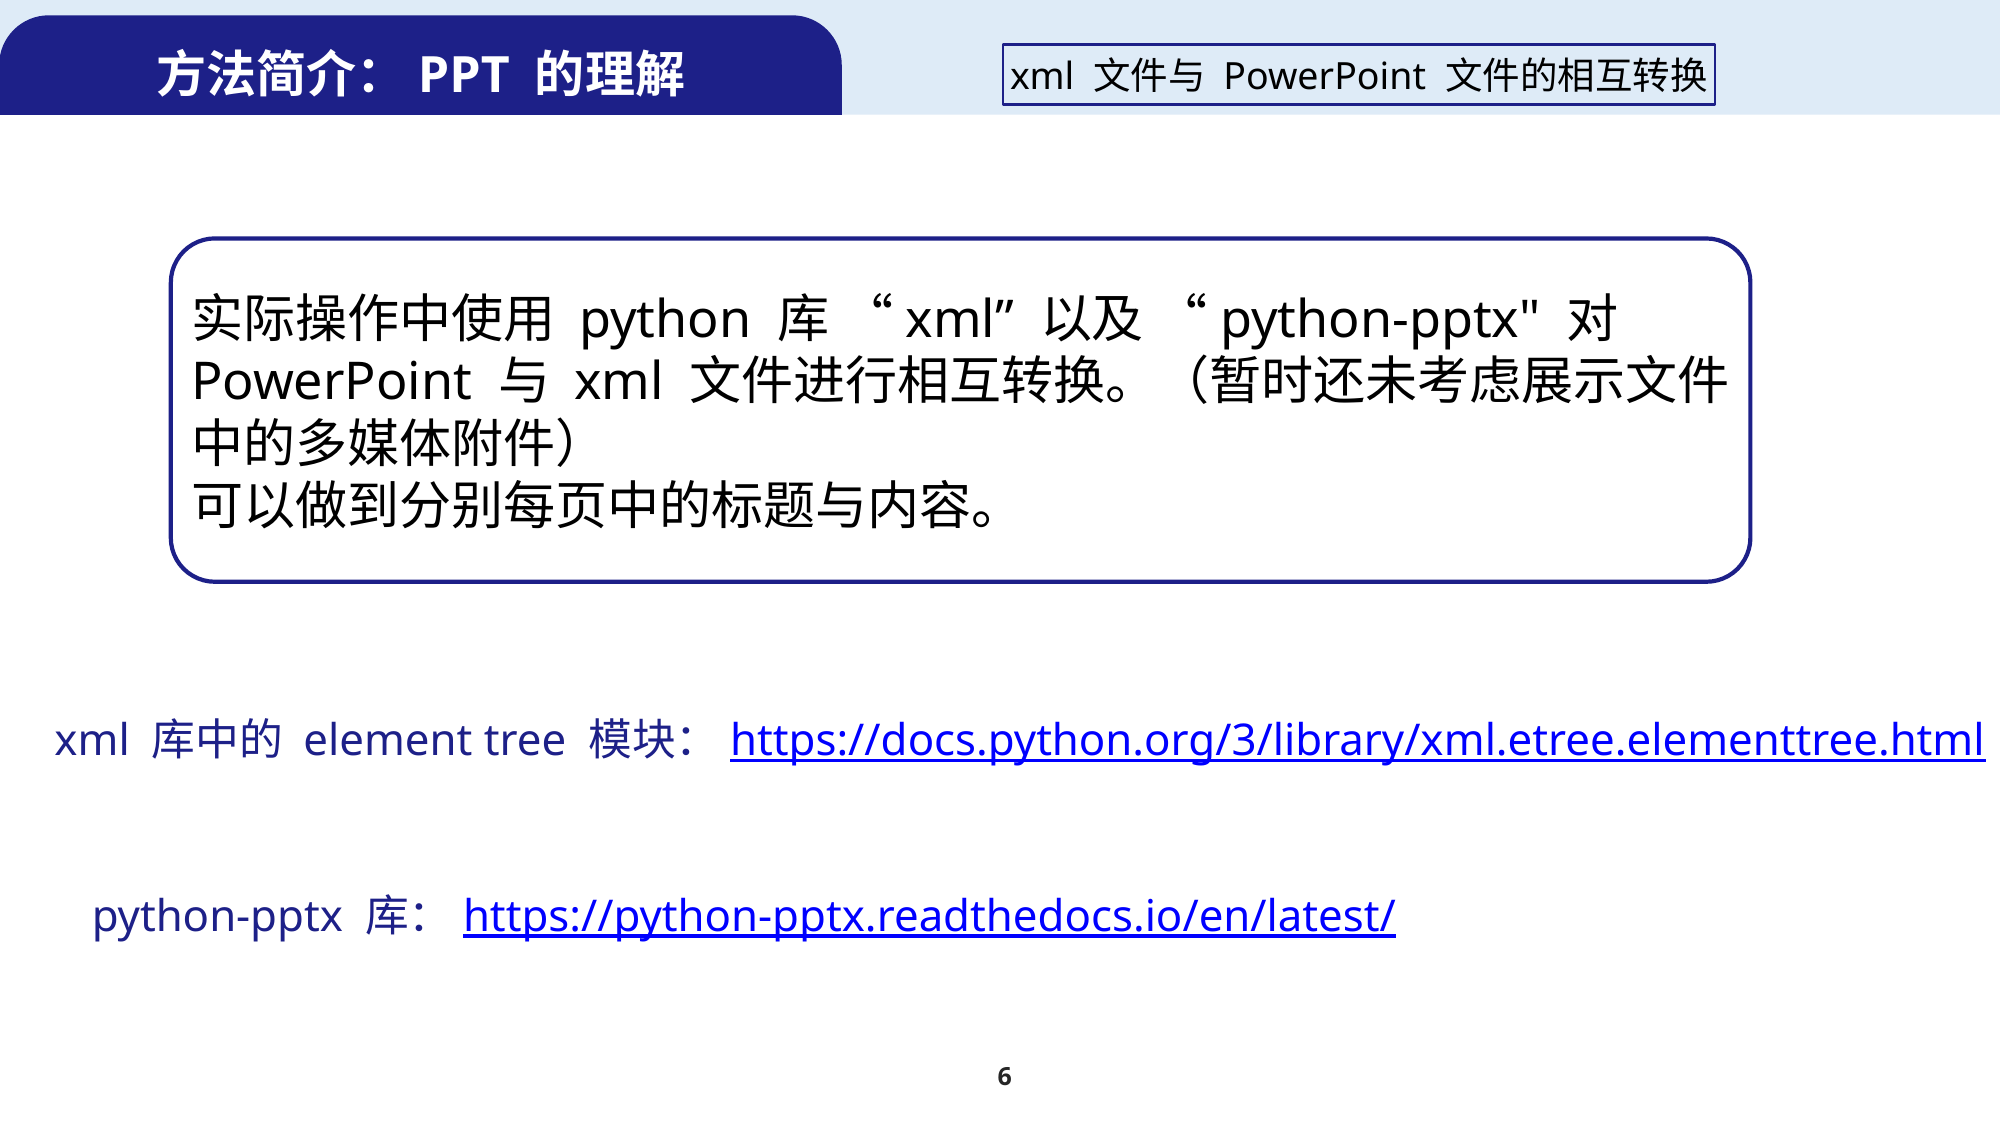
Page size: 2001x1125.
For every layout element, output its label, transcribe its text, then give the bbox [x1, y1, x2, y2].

text_box python-pptx 库：https://python-pptx.readthedocs.io/en/latest/ [84, 879, 1405, 955]
text_box xml 库中的 element tree 模块：https://docs.python.org/3/library/xml.etree.elementtree.html [46, 704, 1994, 779]
slide_number 6 [988, 1055, 1021, 1101]
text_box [0, 0, 2000, 115]
text_box 实际操作中使用 python 库 “xml” 以及 “python-pptx" 对 PowerPoint 与 xml 文件进行相互转换。（暂时还未考虑展示文件中的多媒体附件） 可以做到分别每页中的标题与内容。 [170, 238, 1751, 582]
